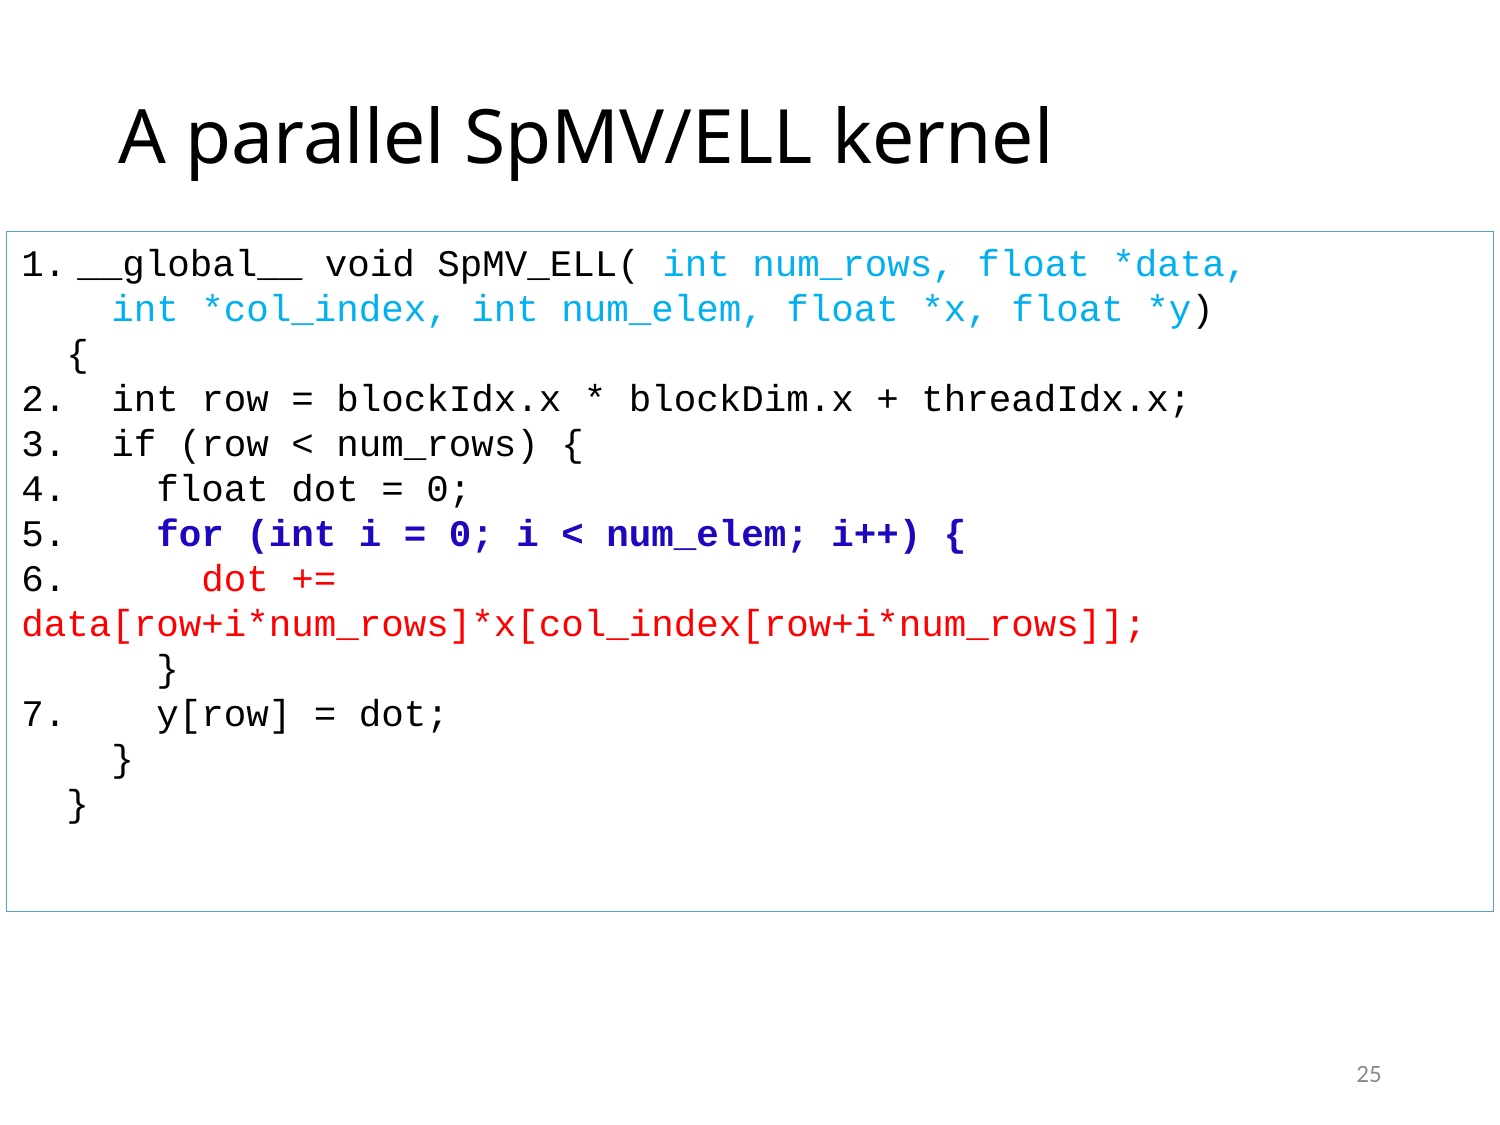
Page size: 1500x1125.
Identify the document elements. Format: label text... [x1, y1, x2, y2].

title A parallel SpMV/ELL kernel [103, 31, 1397, 249]
text_box __global__ void SpMV_ELL( int num_rows, float *data, int *col_index, int num_elem, float *x, float *y) { 2. int row = blockIdx.x * blockDim.x + threadIdx.x; 3. if (row < num_rows) { 4. float dot = 0; 5. for (int i = 0; i < num_elem; i++) { 6. dot += data[row+i*num_rows]*x[col_index[row+i*num_rows]]; } 7. y[row] = dot; } } [6, 231, 1494, 912]
slide_number 25 [1059, 1042, 1397, 1103]
